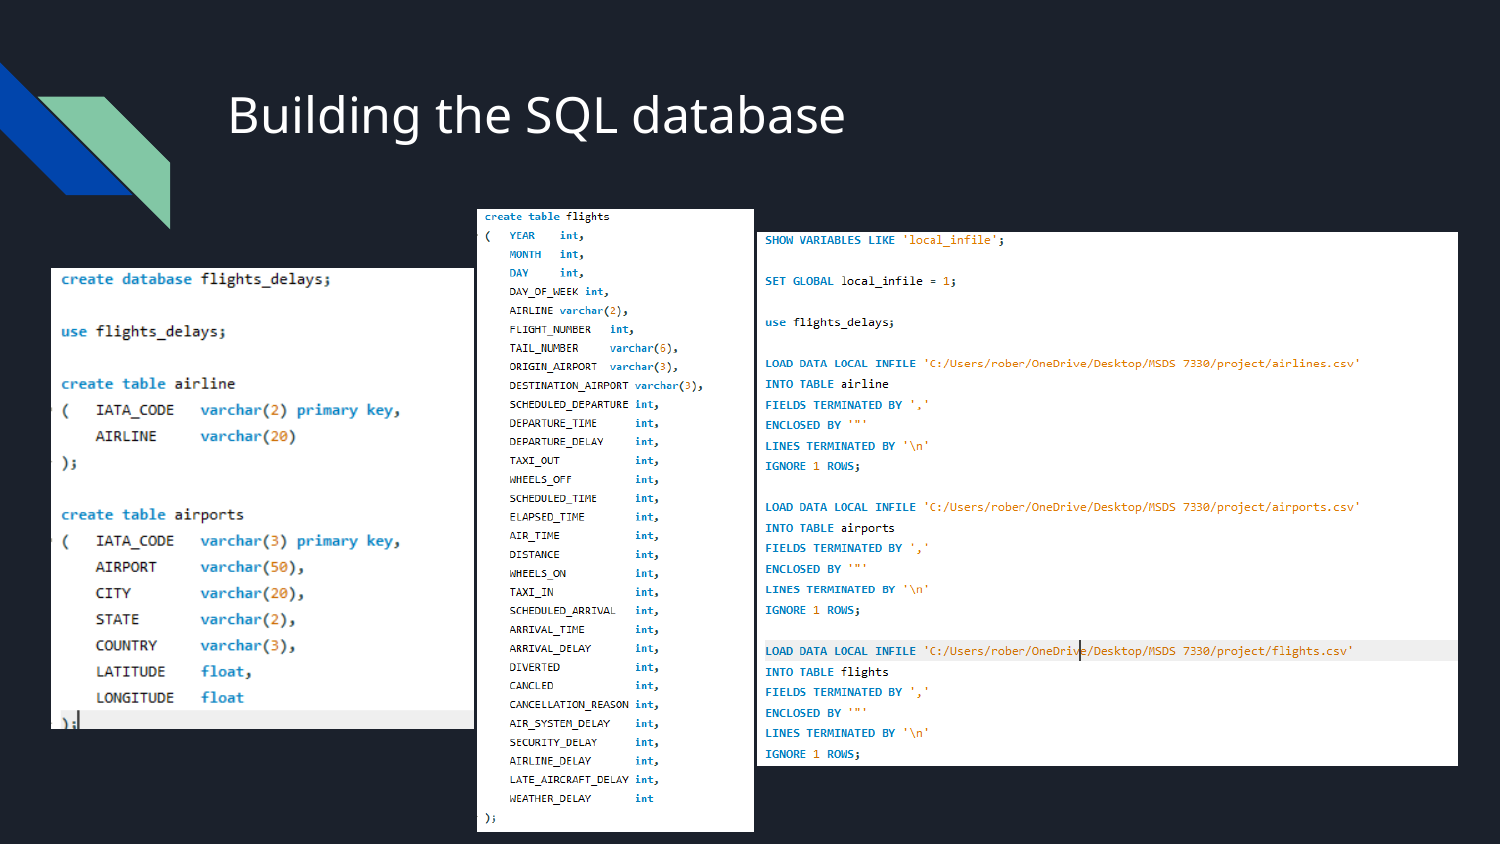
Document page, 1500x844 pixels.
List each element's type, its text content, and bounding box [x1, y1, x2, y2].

picture [757, 231, 1458, 766]
title Building the SQL database [212, 64, 1368, 215]
picture [476, 208, 754, 832]
picture [50, 268, 474, 730]
